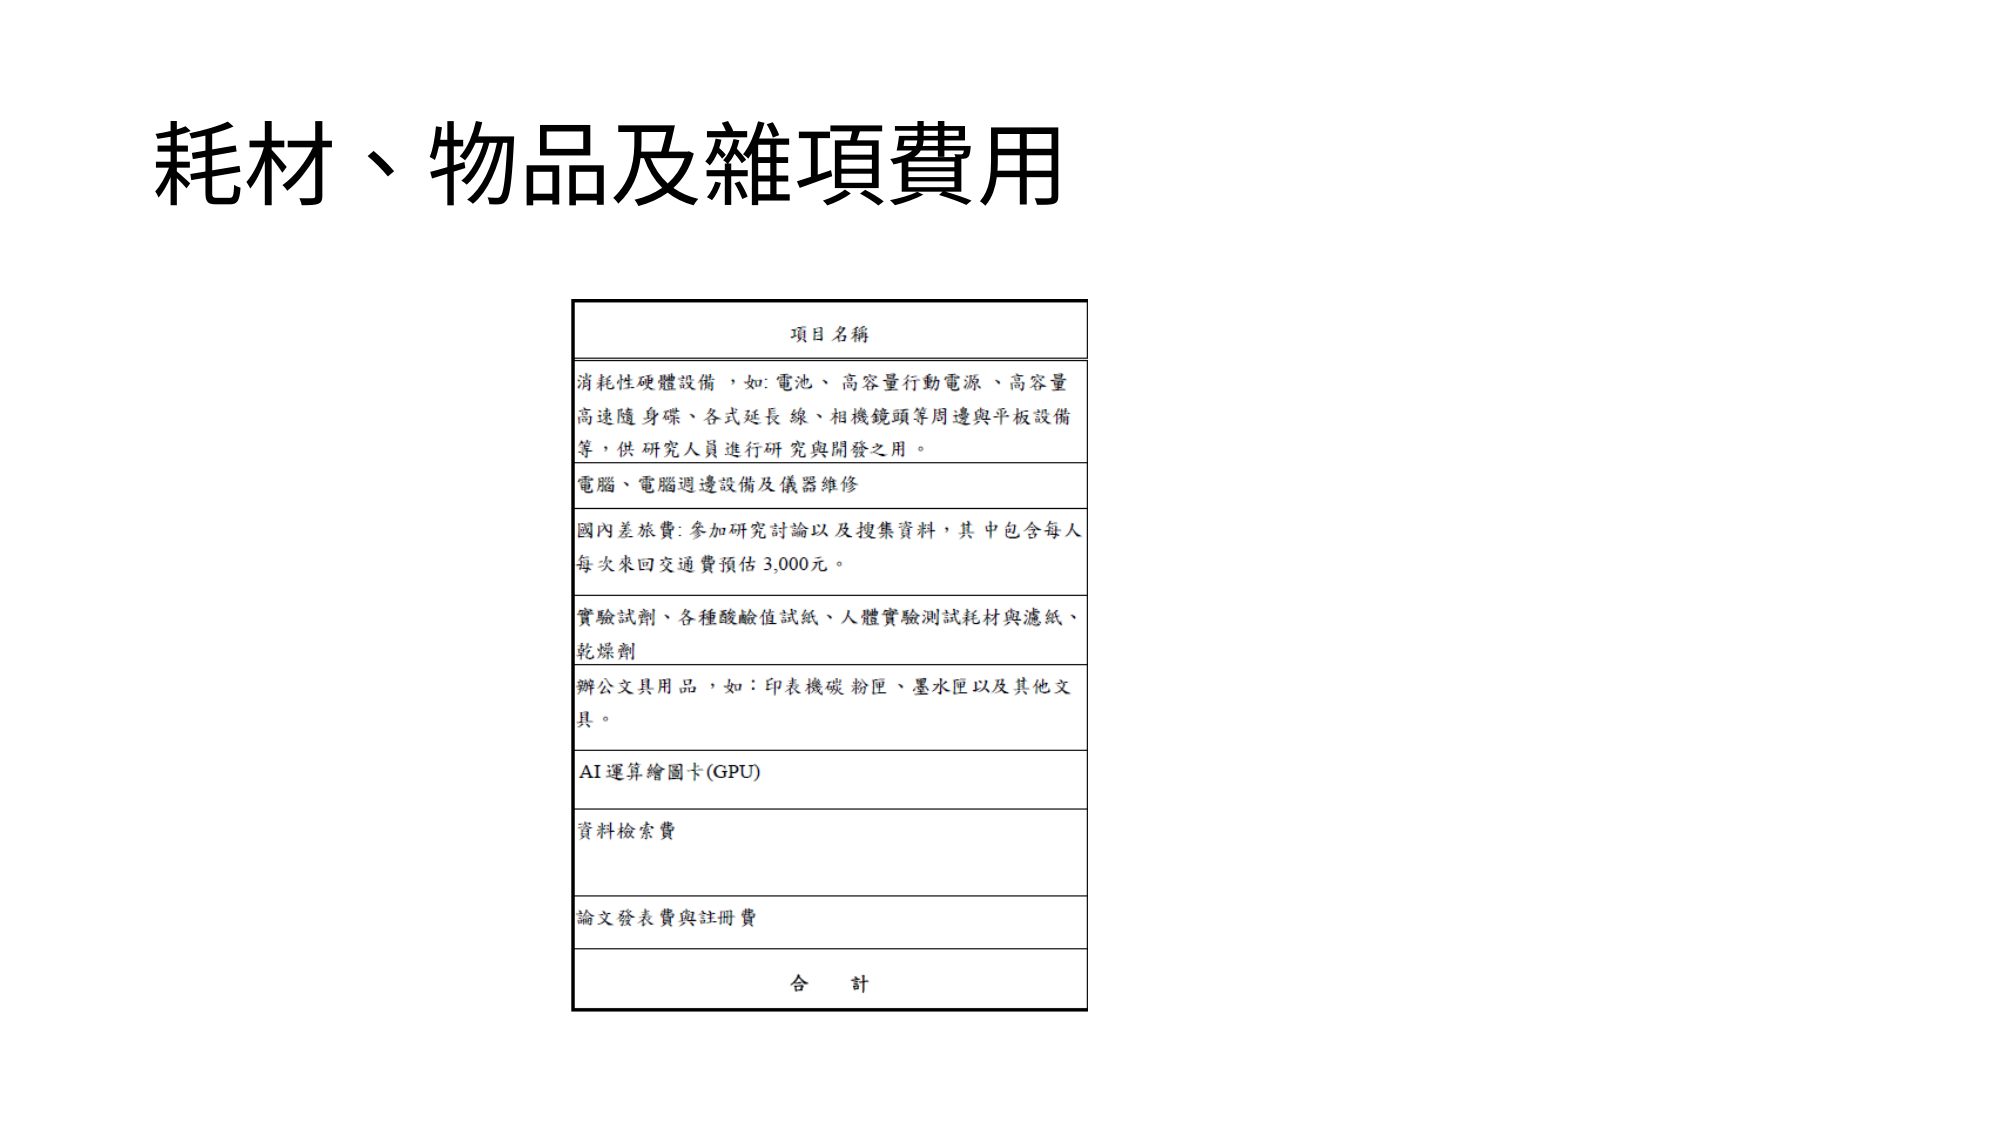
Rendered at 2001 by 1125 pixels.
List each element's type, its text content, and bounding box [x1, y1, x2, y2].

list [569, 299, 1088, 1014]
title 耗材、物品及雜項費用 [137, 59, 1863, 278]
